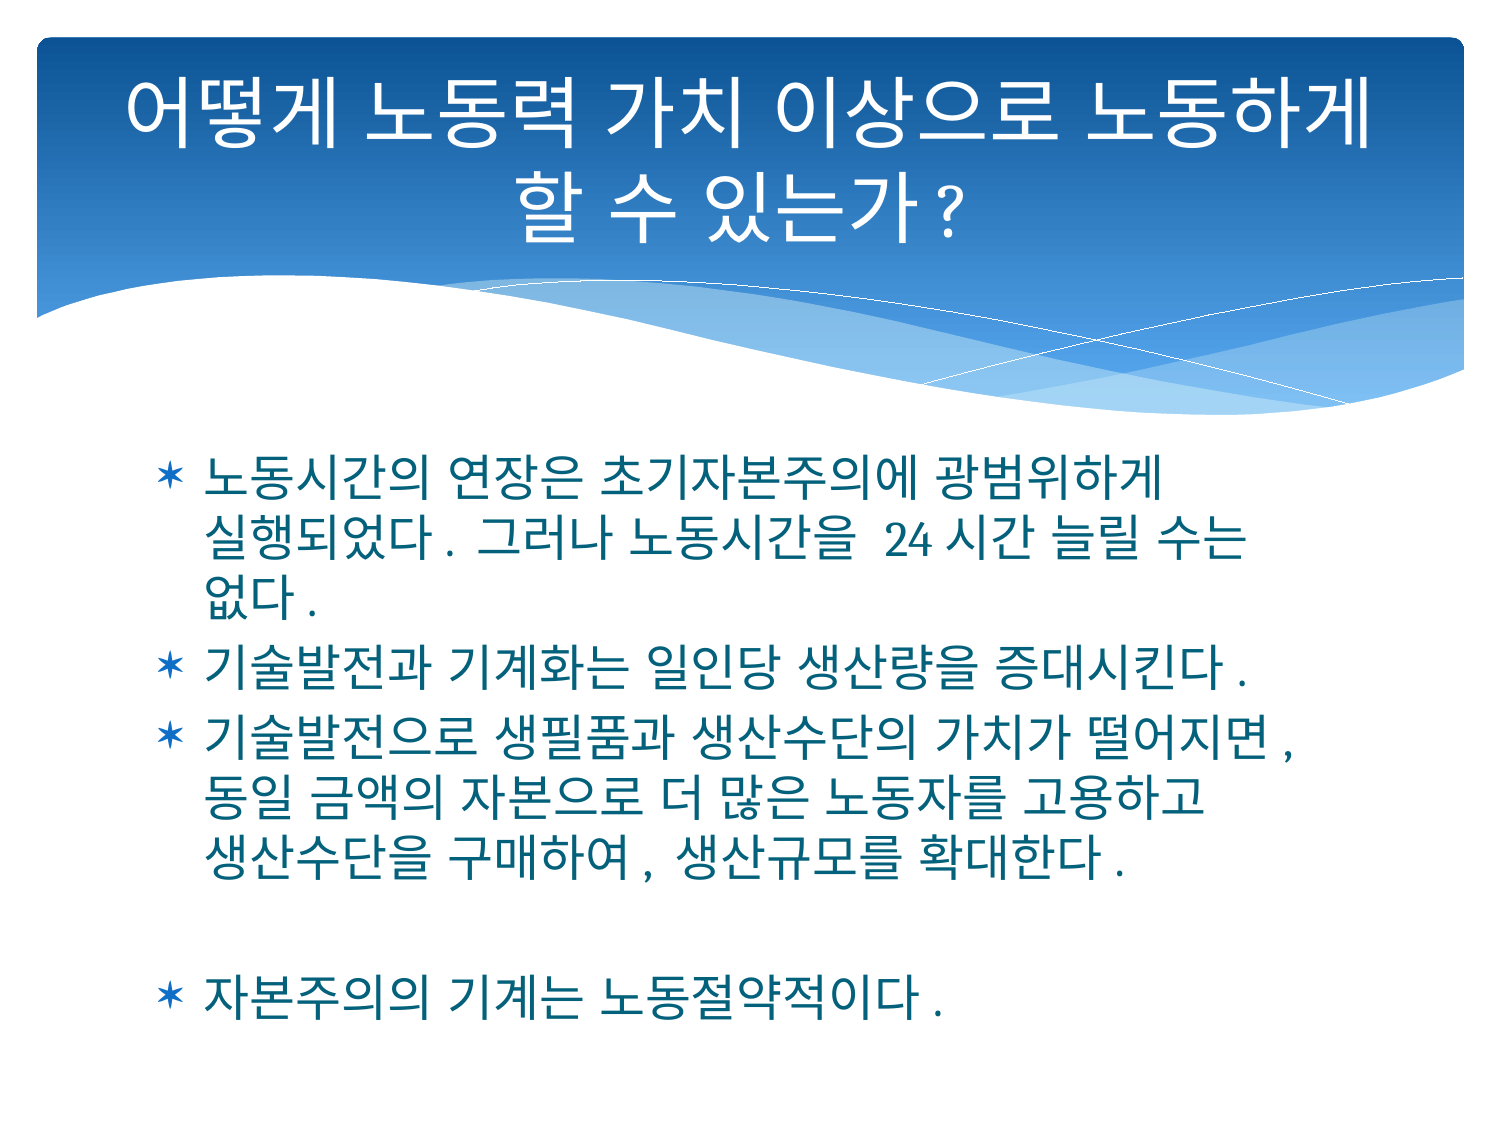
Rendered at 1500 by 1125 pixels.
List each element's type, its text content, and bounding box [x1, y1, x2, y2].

list 노동시간의 연장은 초기자본주의에 광범위하게 실행되었다. 그러나 노동시간을 24시간 늘릴 수는 없다. 기술발전과 기계화는 일인당 생산량을 증대시킨다. 기술발전으로 생필품과 생산수단의 가치가 떨어지면, 동일 금액의 자본으로 더 많은 노동자를 고용하고 생산수단을 구매하여, 생산규모를 확대한다. 자본주의의 기계는 노동절약적이다. [143, 438, 1359, 1005]
title 어떻게 노동력 가치 이상으로 노동하게 할 수 있는가? [75, 55, 1425, 261]
